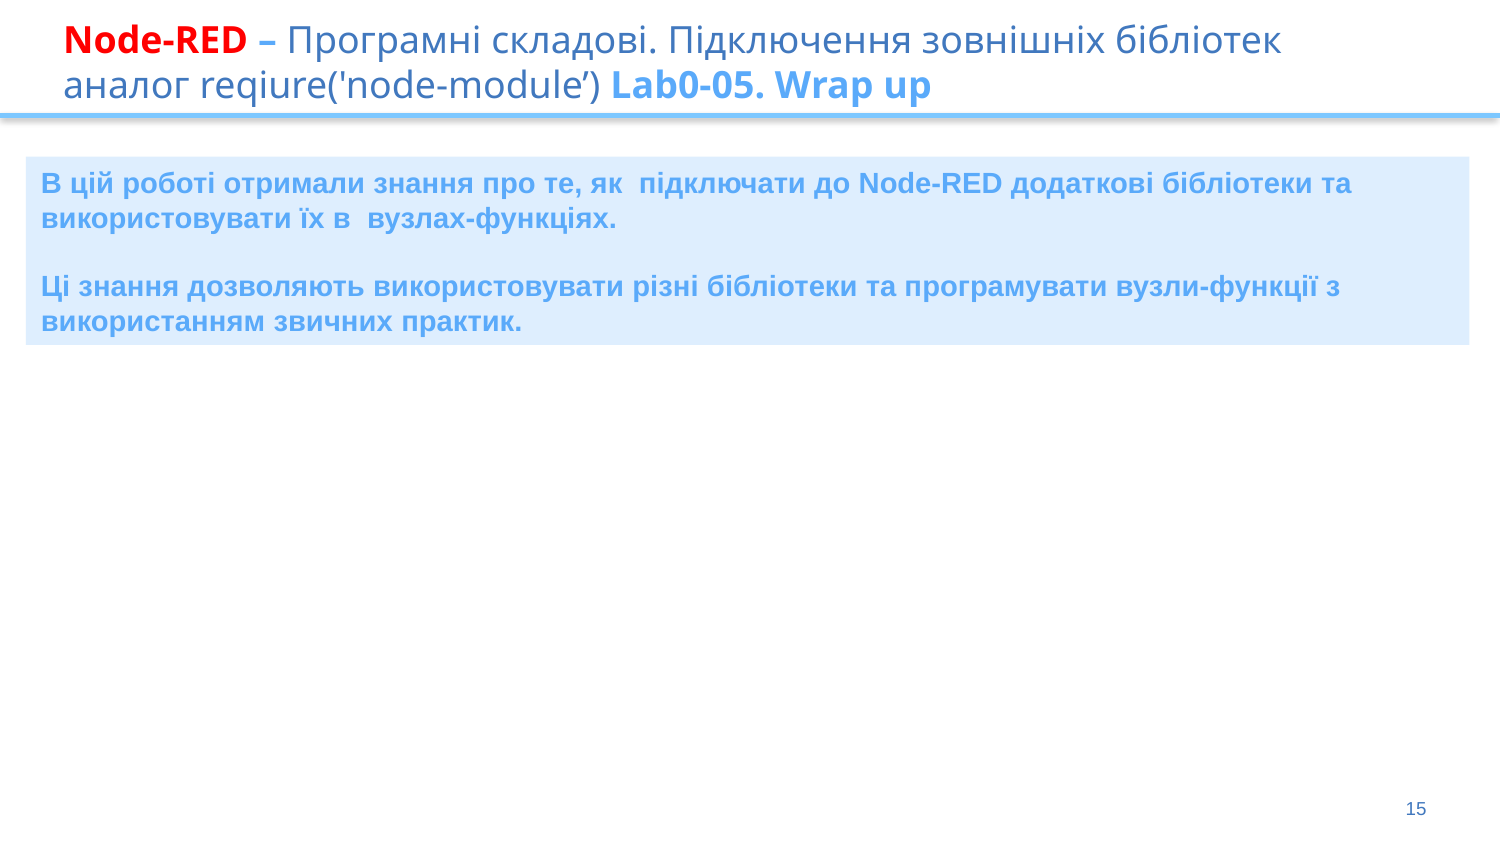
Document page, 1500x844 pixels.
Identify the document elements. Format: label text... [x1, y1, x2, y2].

title Node-RED – Програмні складові. Підключення зовнішніх бібліотек аналог reqiure('node-module’) Lab0-05. Wrap up [48, 19, 1425, 103]
text_box В цій роботі отримали знання про те, як підключати до Node-RED додаткові бібліотеки та використовувати їх в вузлах-функціях. Ці знання дозволяють використовувати різні бібліотеки та програмувати вузли-функції з використанням звичних практик. [25, 156, 1470, 345]
